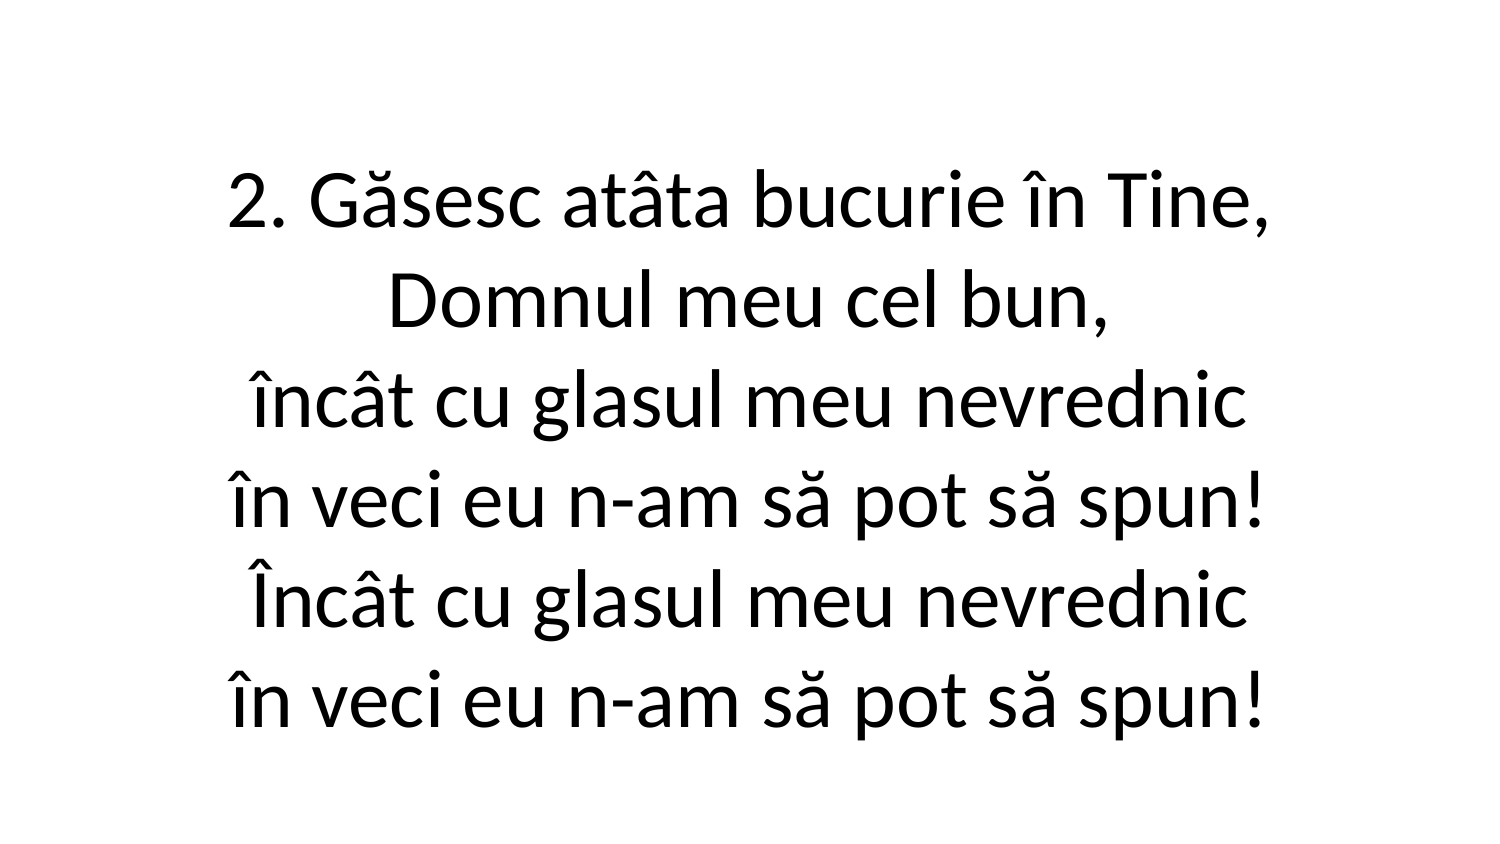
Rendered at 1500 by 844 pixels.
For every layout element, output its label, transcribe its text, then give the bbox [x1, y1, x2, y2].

text_box 2. Găsesc atâta bucurie în Tine, Domnul meu cel bun, încât cu glasul meu nevrednic în veci eu n-am să pot să spun! Încât cu glasul meu nevrednic în veci eu n-am să pot să spun! [211, 92, 1289, 752]
